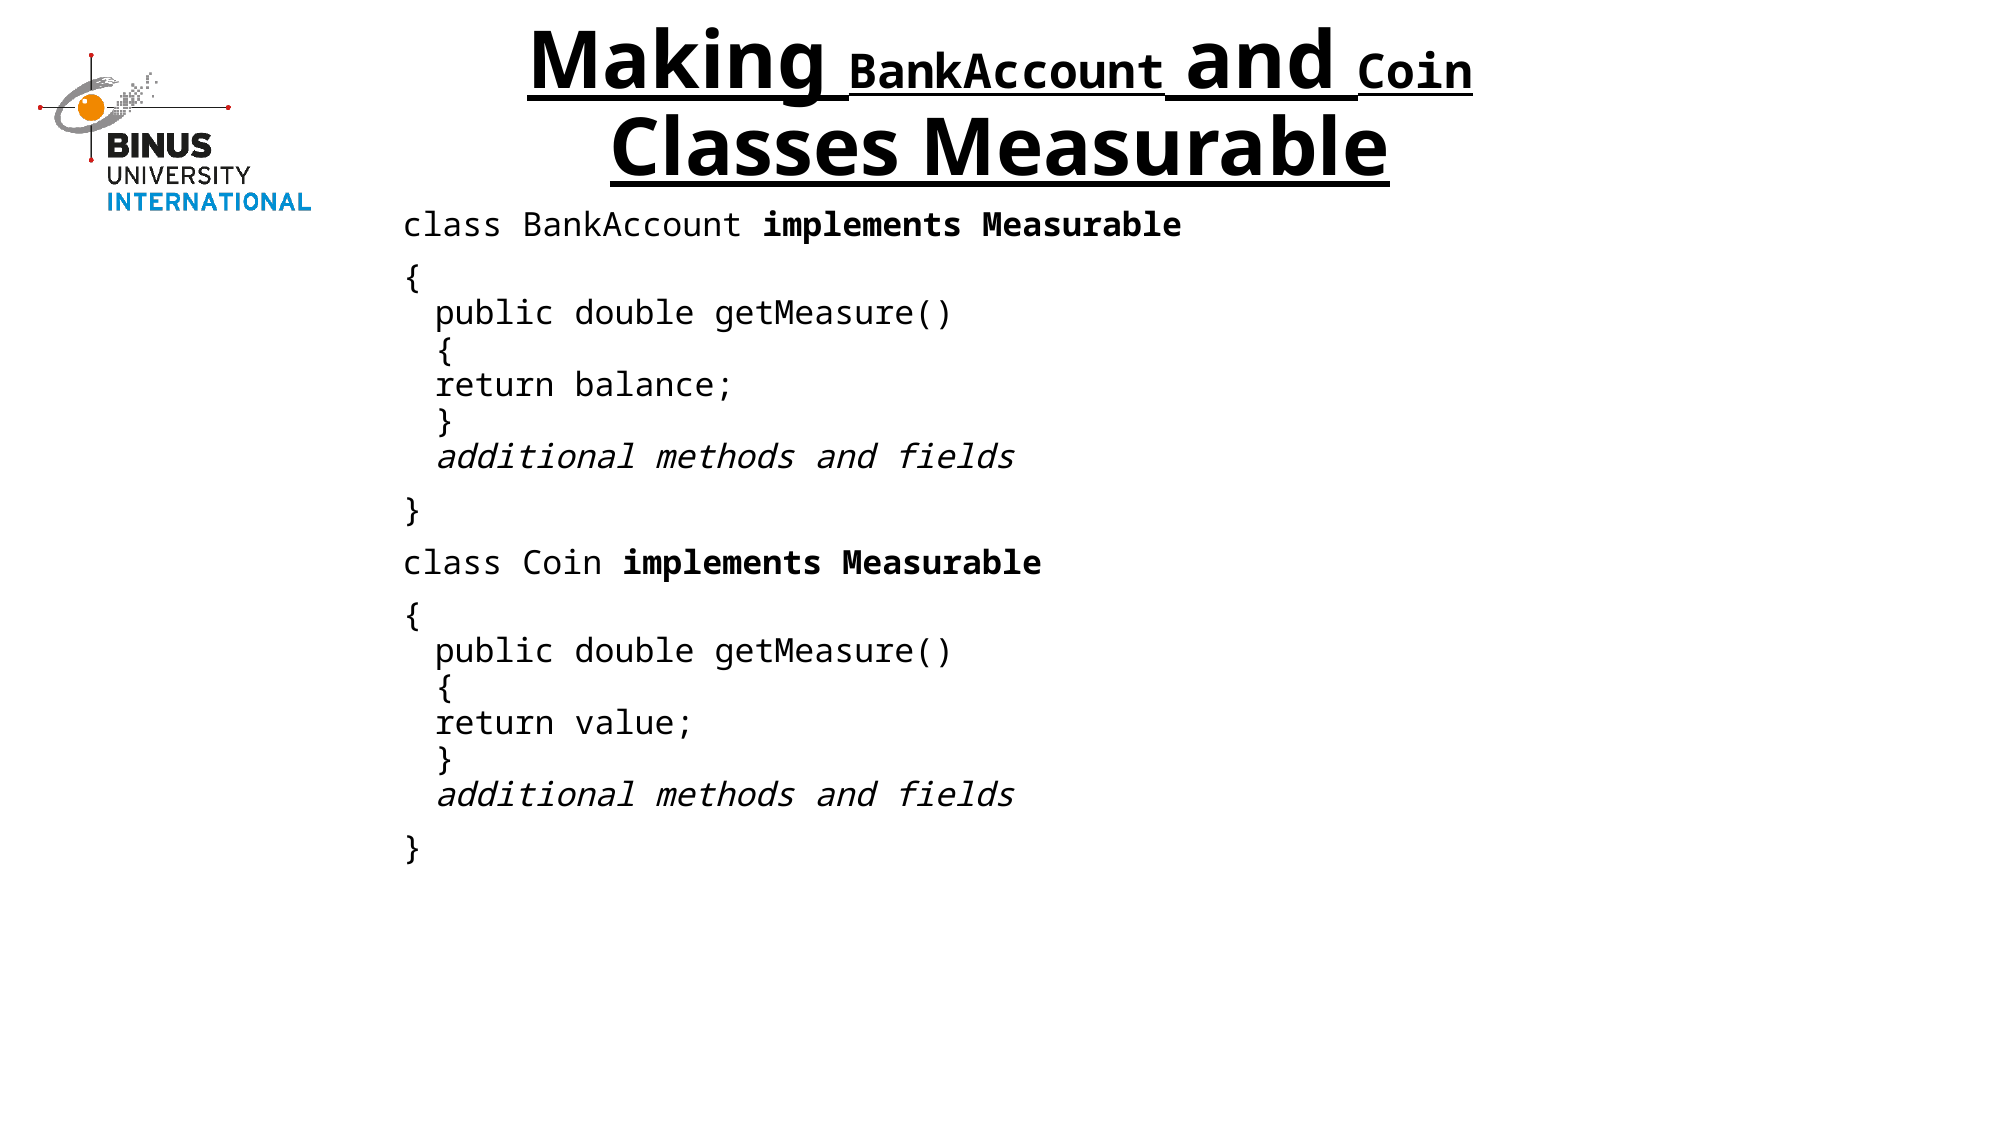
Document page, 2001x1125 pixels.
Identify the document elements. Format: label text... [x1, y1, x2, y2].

list class BankAccount implements Measurable { public double getMeasure() { return balance; } additional methods and fields } class Coin implements Measurable { public double getMeasure() { return value; } additional methods and fields } [387, 200, 1775, 875]
title Making BankAccount and Coin Classes Measurable [362, 12, 1638, 200]
picture [0, 0, 348, 269]
